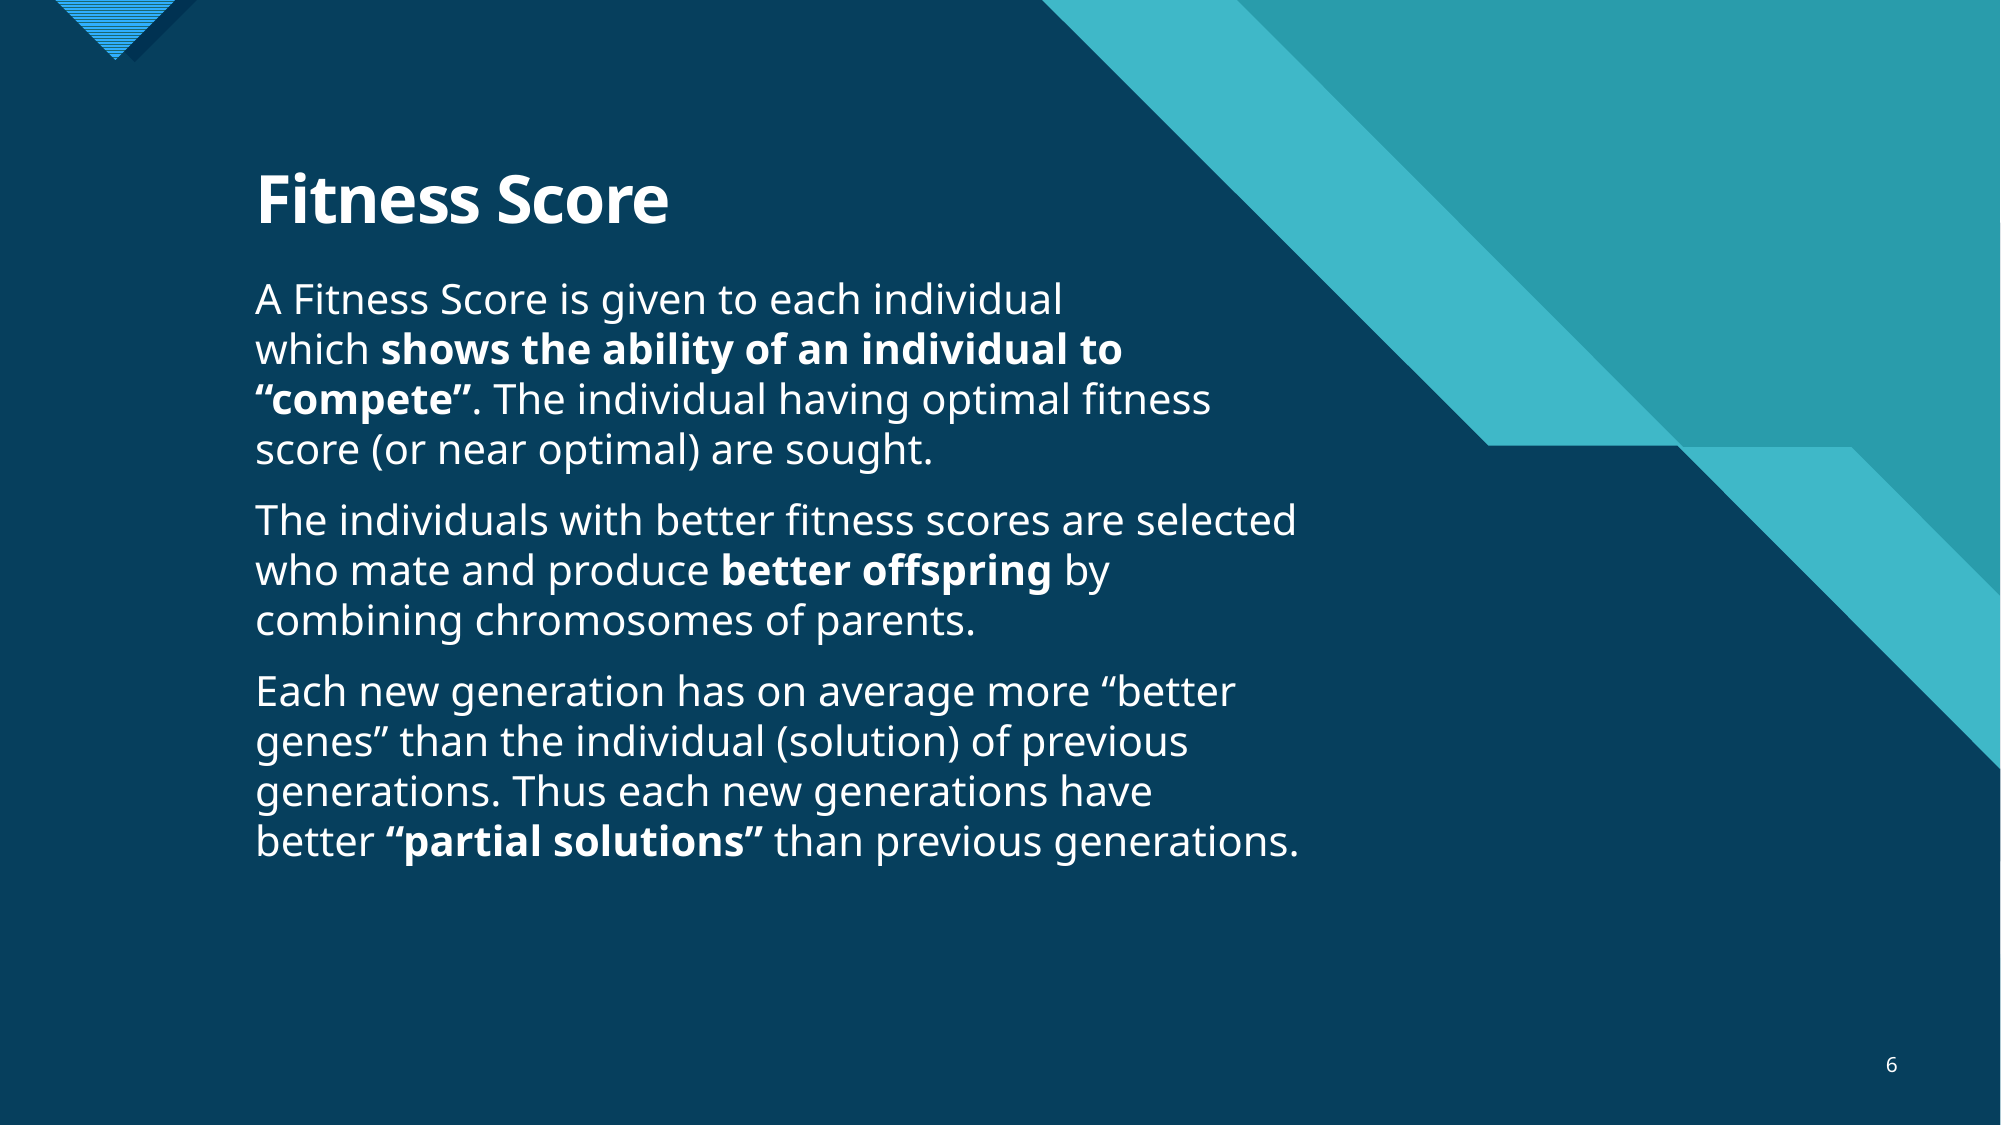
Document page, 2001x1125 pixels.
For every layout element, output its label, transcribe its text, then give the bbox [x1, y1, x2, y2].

list A Fitness Score is given to each individual which shows the ability of an individual to “compete”. The individual having optimal fitness score (or near optimal) are sought. The individuals with better fitness scores are selected who mate and produce better offspring by combining chromosomes of parents. Each new generation has on average more “better genes” than the individual (solution) of previous generations. Thus each new generations have better “partial solutions” than previous generations. [240, 265, 1343, 937]
title Fitness Score [240, 158, 792, 247]
slide_number 6 [1845, 1035, 1913, 1096]
